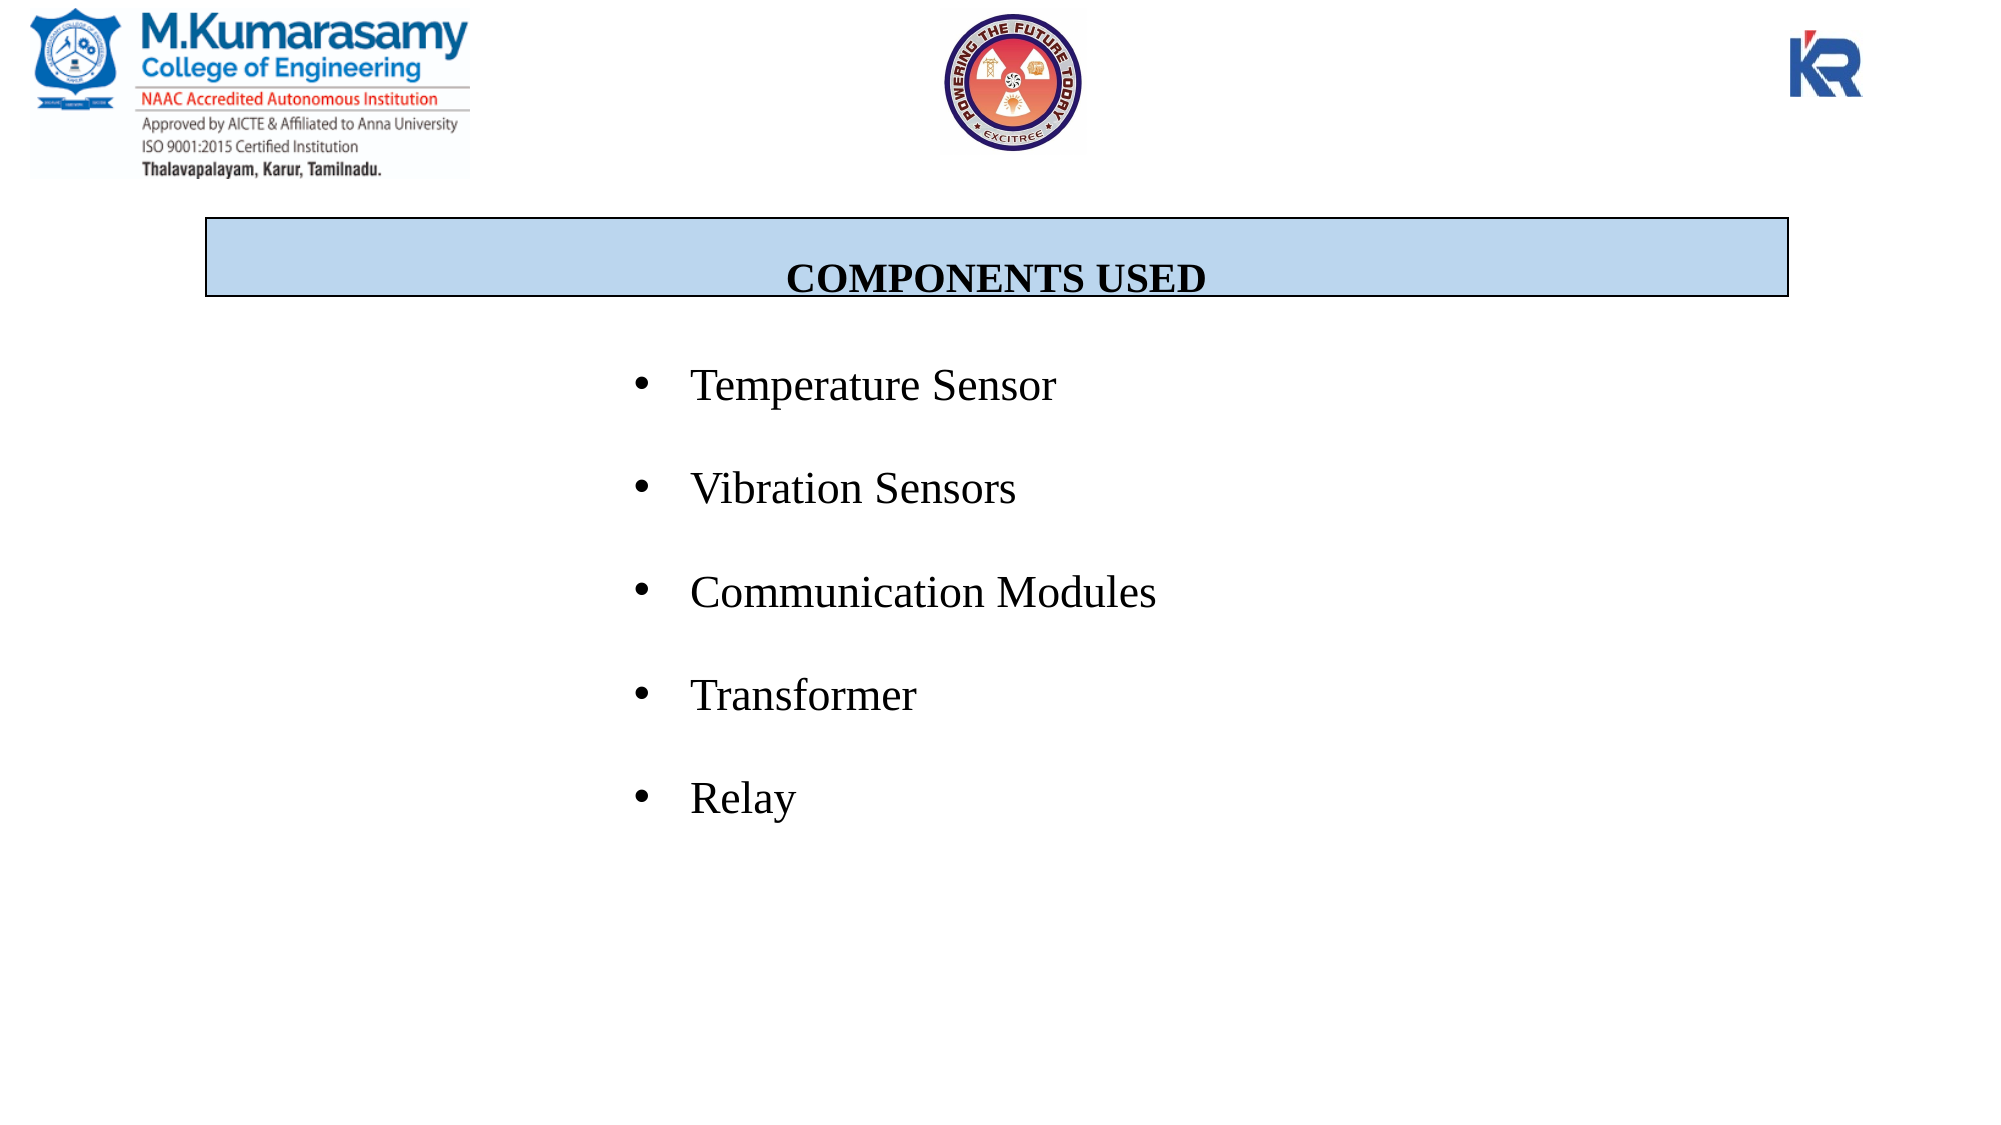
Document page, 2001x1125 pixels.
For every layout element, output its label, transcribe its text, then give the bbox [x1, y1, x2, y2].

list Temperature Sensor Vibration Sensors Communication Modules Transformer Relay [600, 320, 1295, 1014]
picture [940, 8, 1087, 155]
picture [30, 8, 470, 179]
picture [1790, 30, 1863, 97]
title COMPONENTS USED [205, 218, 1788, 296]
